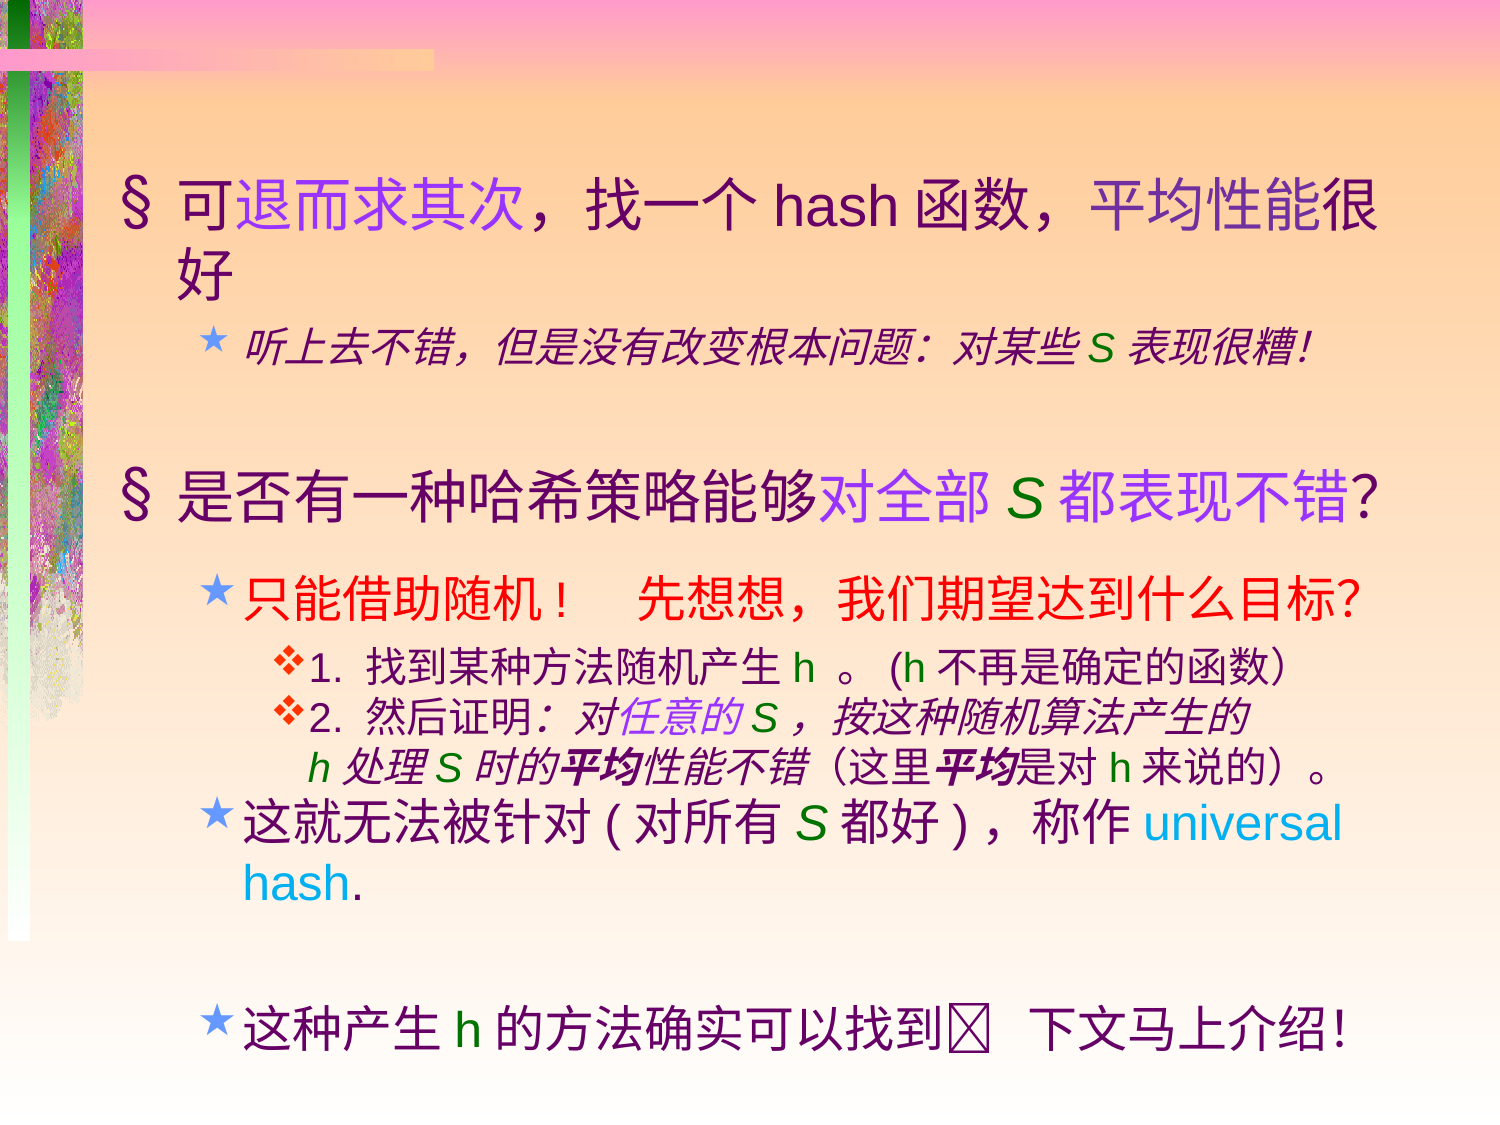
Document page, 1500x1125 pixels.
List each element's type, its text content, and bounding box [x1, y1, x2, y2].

picture [29, 71, 83, 821]
list 可退而求其次，找一个hash函数，平均性能很好 听上去不错，但是没有改变根本问题：对某些S表现很糟！ 是否有一种哈希策略能够对全部S都表现不错？ 只能借助随机! 先想想，我们期望达到什么目标？ 1. 找到某种方法随机产生h 。(h不再是确定的函数） 2. 然后证明：对任意的S，按这种随机算法产生的 h处理S时的平均性能不错（这里平均是对h来说的）。 这就无法被针对(对所有S都好)，称作universal hash. 这种产生h的方法确实可以找到 下文马上介绍！ [105, 160, 1437, 1006]
picture [29, 0, 83, 50]
picture [0, 0, 9, 50]
picture [0, 71, 9, 821]
